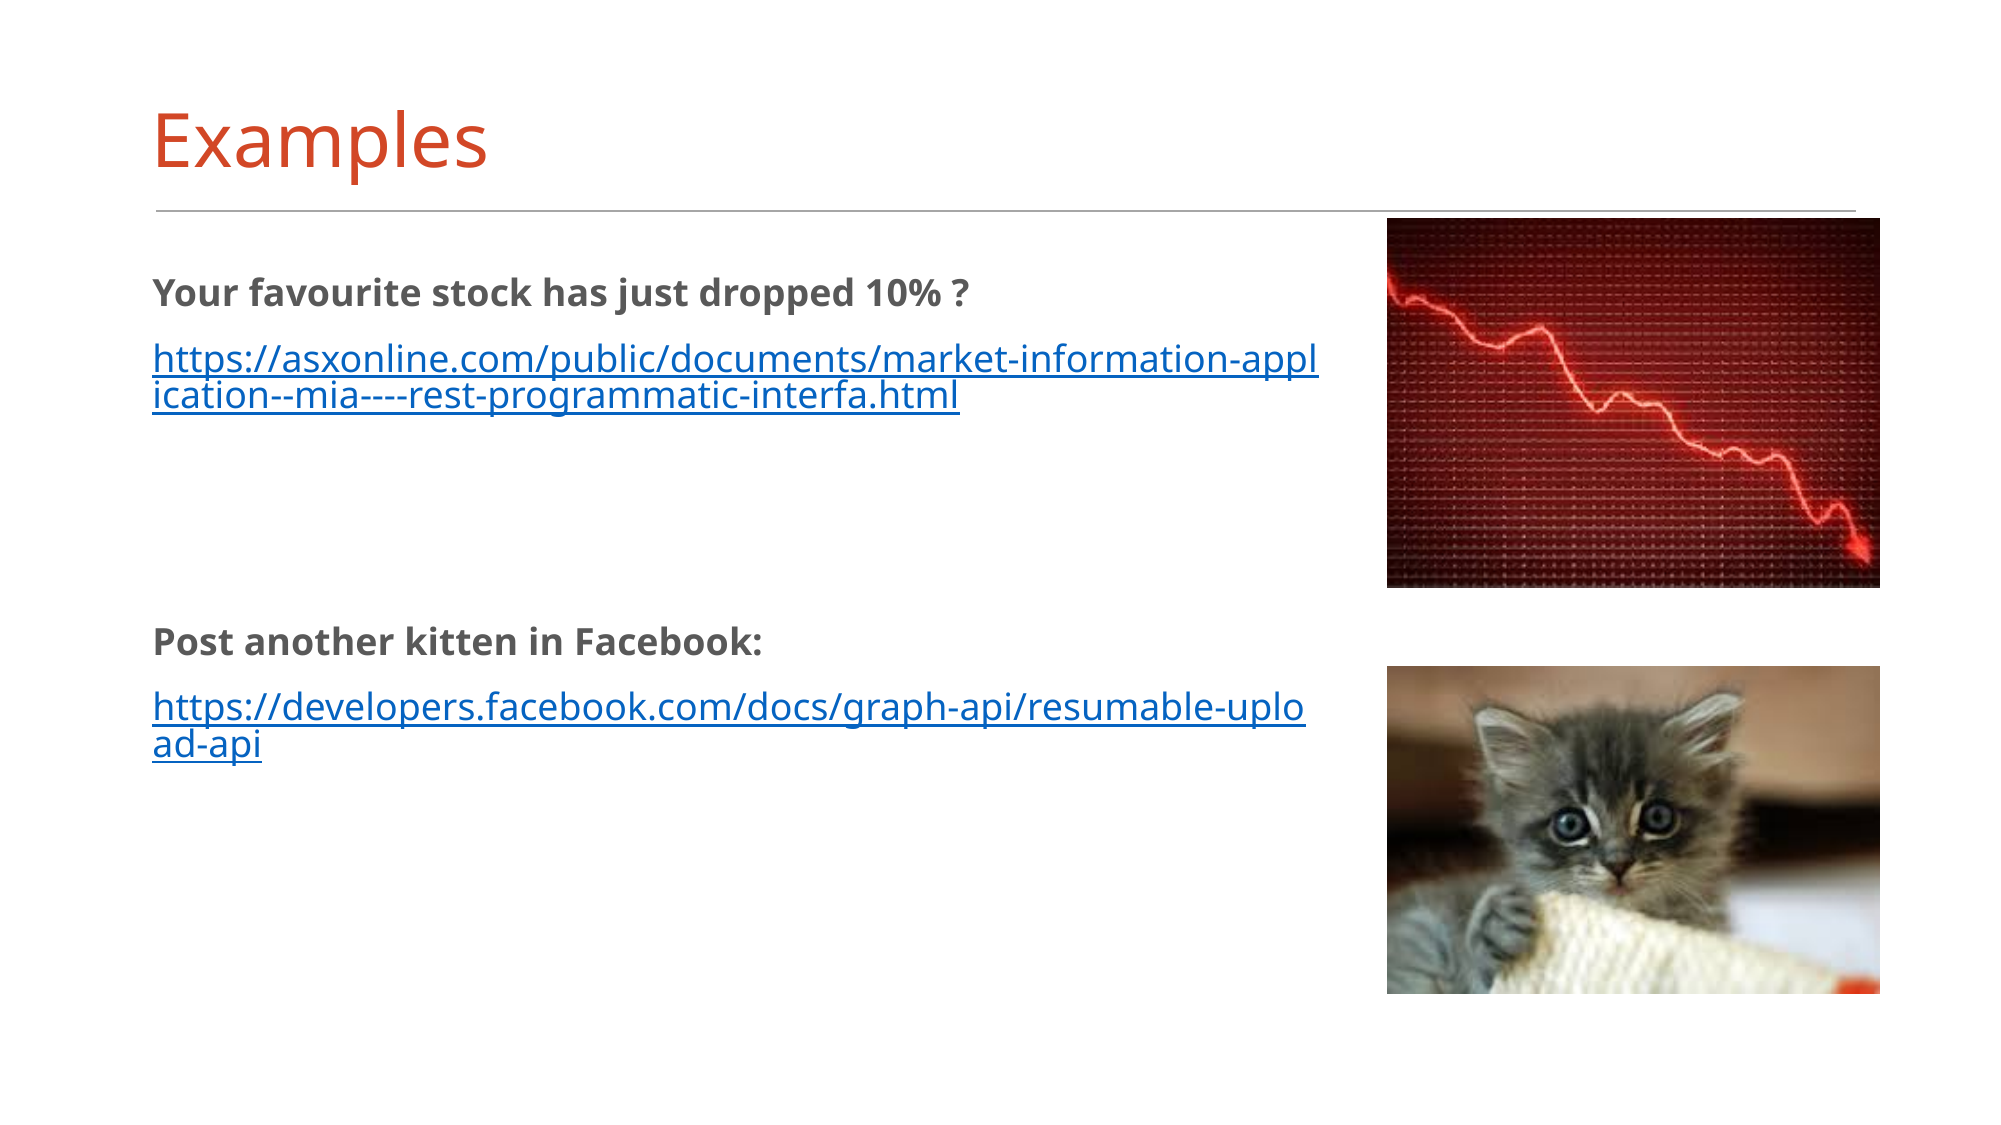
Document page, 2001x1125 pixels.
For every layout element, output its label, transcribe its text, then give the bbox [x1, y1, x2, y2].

list Your favourite stock has just dropped 10% ? https://asxonline.com/public/documents/market-information-application--mia----rest-programmatic-interfa.html Post another kitten in Facebook: https://developers.facebook.com/docs/graph-api/resumable-upload-api [137, 266, 1342, 981]
title Examples [136, 75, 1862, 211]
picture [1387, 218, 1880, 588]
picture [1387, 666, 1880, 994]
